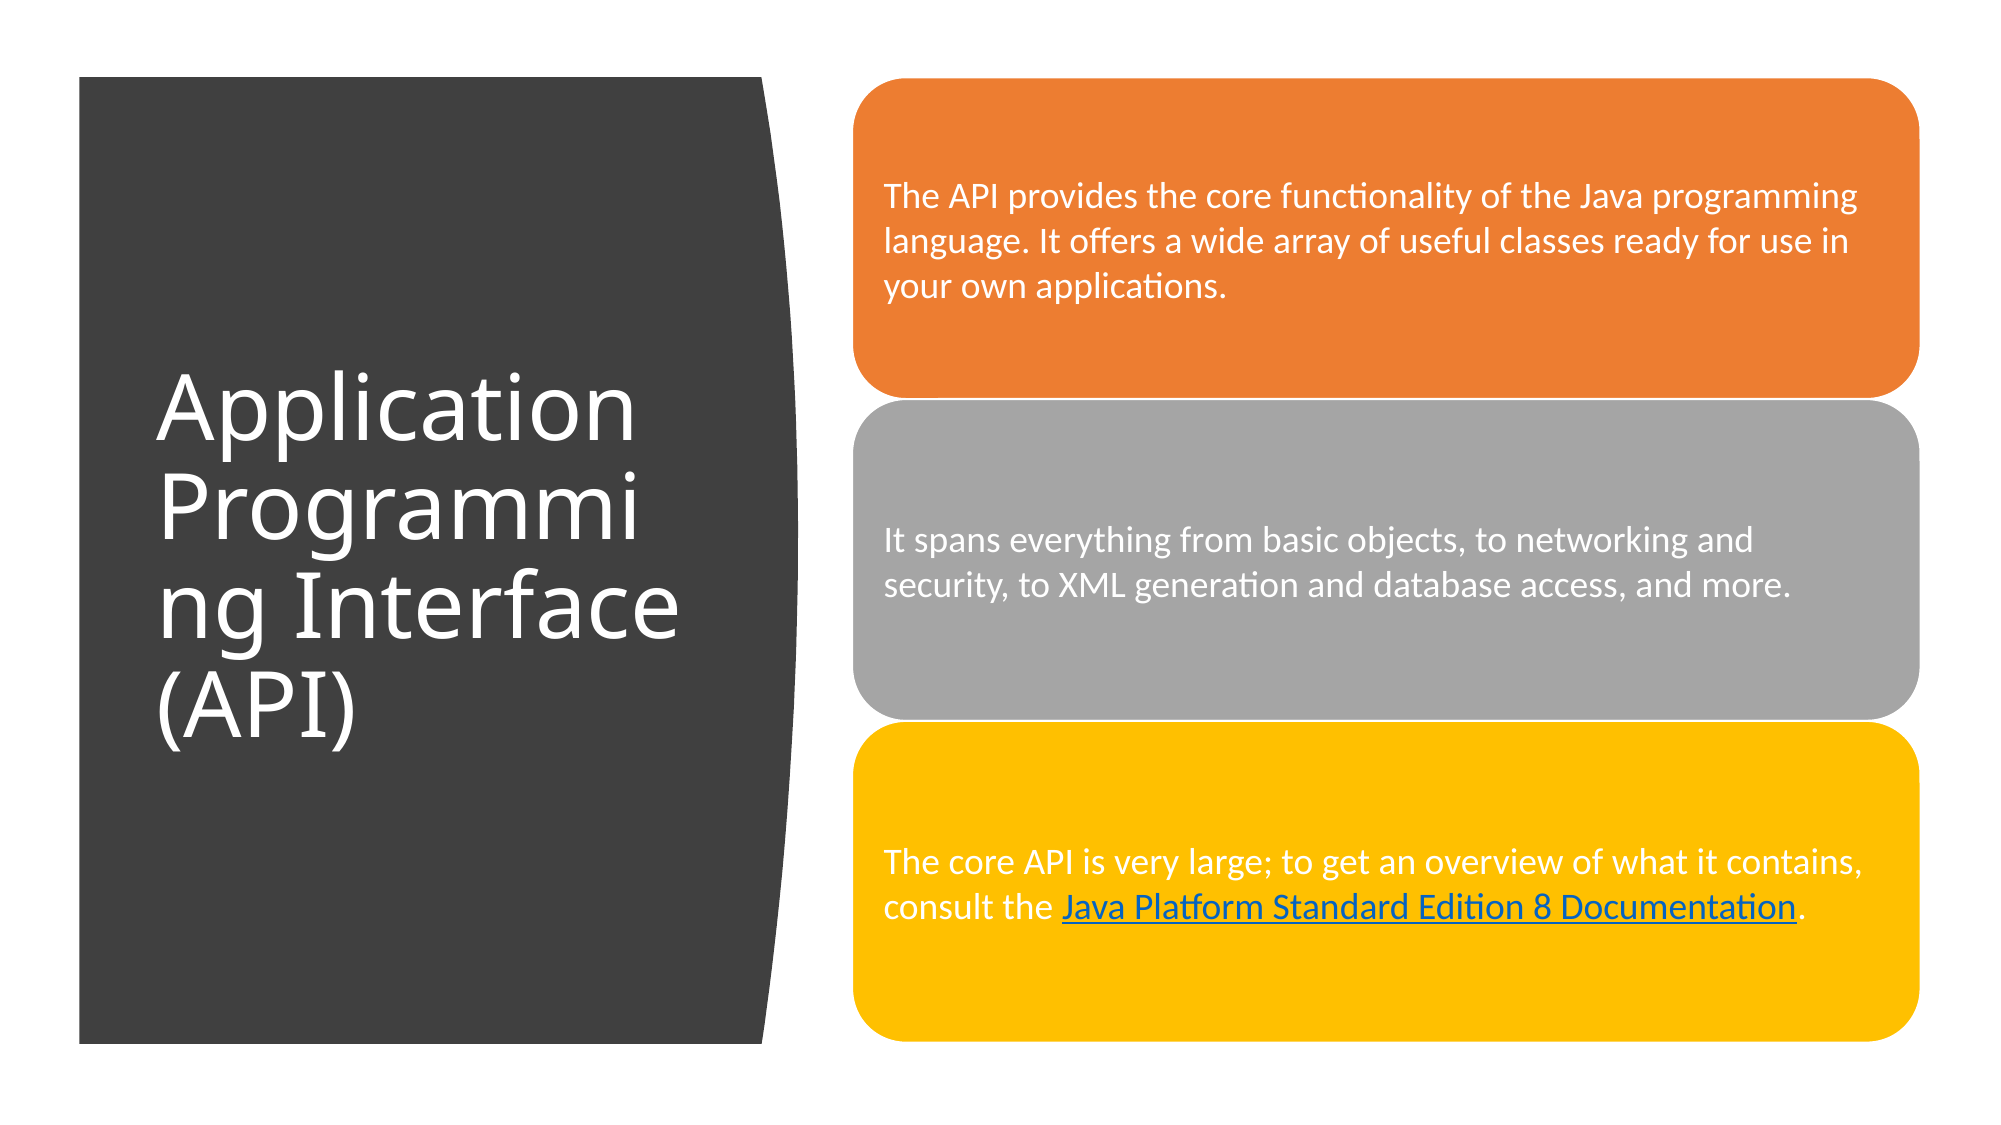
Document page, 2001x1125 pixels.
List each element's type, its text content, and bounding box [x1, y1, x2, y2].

text_box [78, 76, 800, 1045]
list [852, 77, 1921, 1043]
title Application Programming Interface (API) [141, 166, 702, 953]
